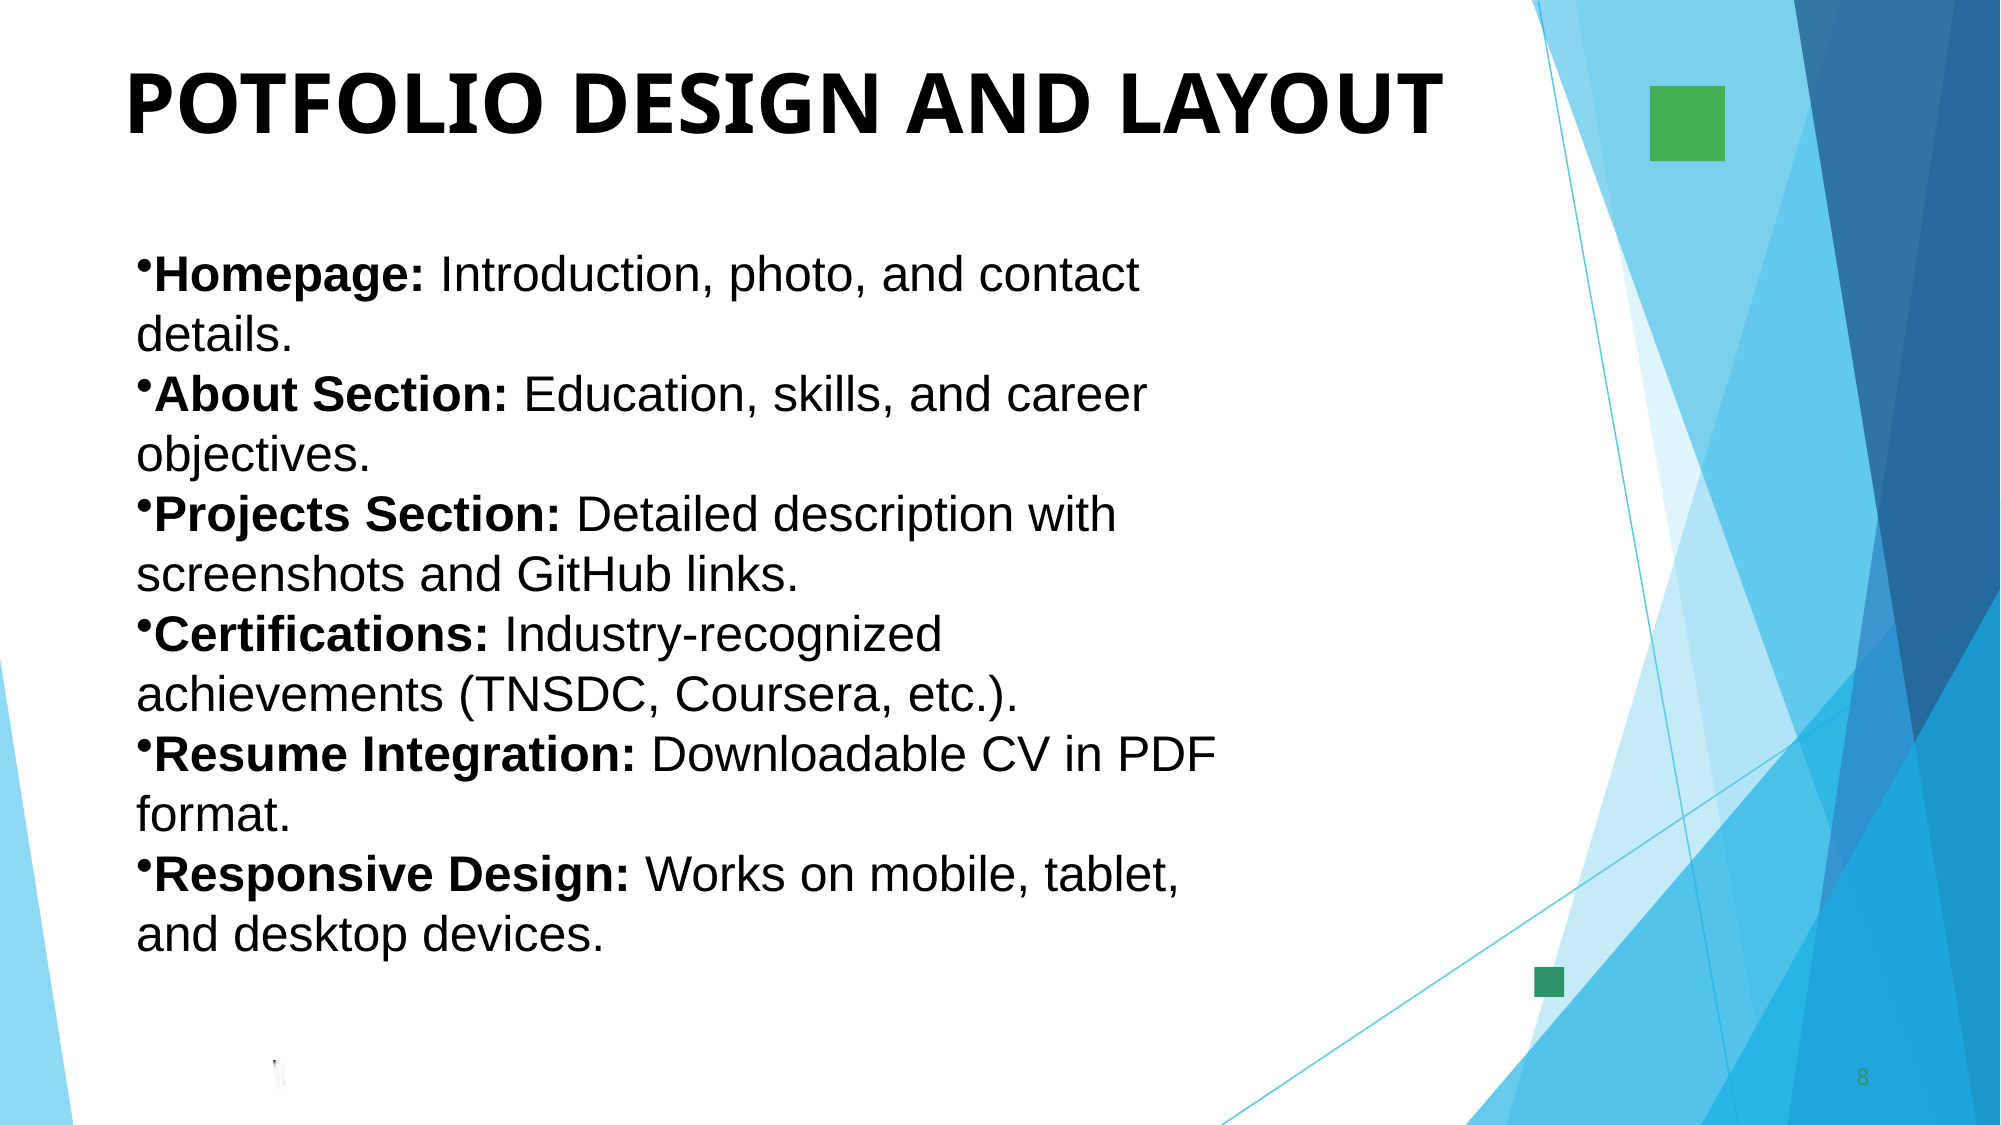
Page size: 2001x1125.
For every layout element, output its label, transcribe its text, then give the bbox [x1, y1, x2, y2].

text_box 8 [1849, 1061, 1888, 1095]
picture [273, 1060, 287, 1091]
text_box POTFOLIO DESIGN AND LAYOUT [121, 47, 1564, 150]
text_box Homepage: Introduction, photo, and contact details. About Section: Education, skills, and career objectives. Projects Section: Detailed description with screenshots and GitHub links. Certifications: Industry-recognized achievements (TNSDC, Coursera, etc.). Resume Integration: Downloadable CV in PDF format. Responsive Design: Works on mobile, tablet, and desktop devices. [121, 233, 1238, 969]
text_box [1534, 967, 1565, 997]
text_box [1649, 86, 1725, 162]
